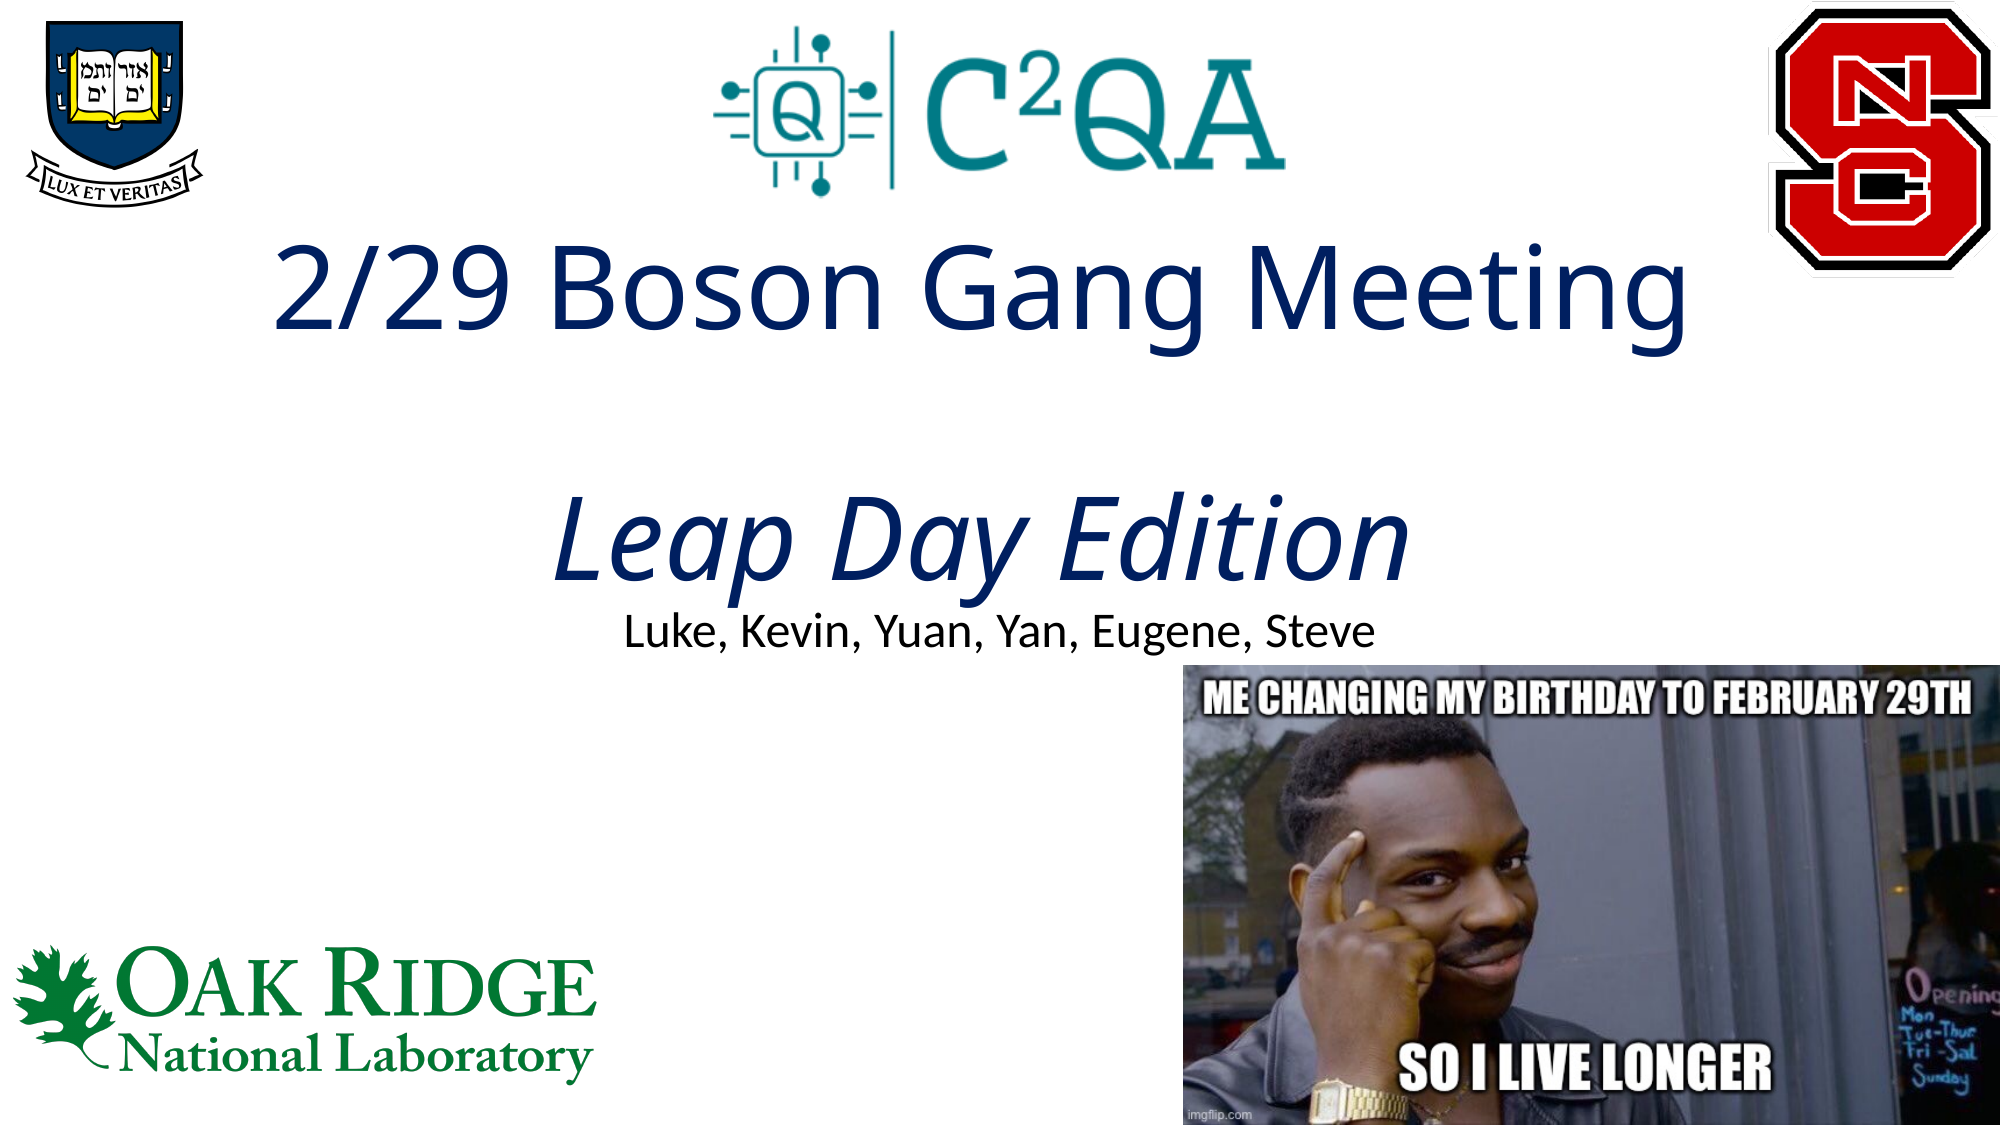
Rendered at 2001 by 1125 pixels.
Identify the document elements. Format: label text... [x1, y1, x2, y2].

picture [13, 841, 700, 1125]
subtitle Luke, Kevin, Yuan, Yan, Eugene, Steve [249, 596, 1750, 869]
picture [25, 21, 204, 208]
picture [713, 21, 1287, 208]
picture [1765, 0, 2000, 279]
title 2/29 Boson Gang Meeting Leap Day Edition [249, 221, 1715, 596]
picture [1183, 665, 2000, 1125]
